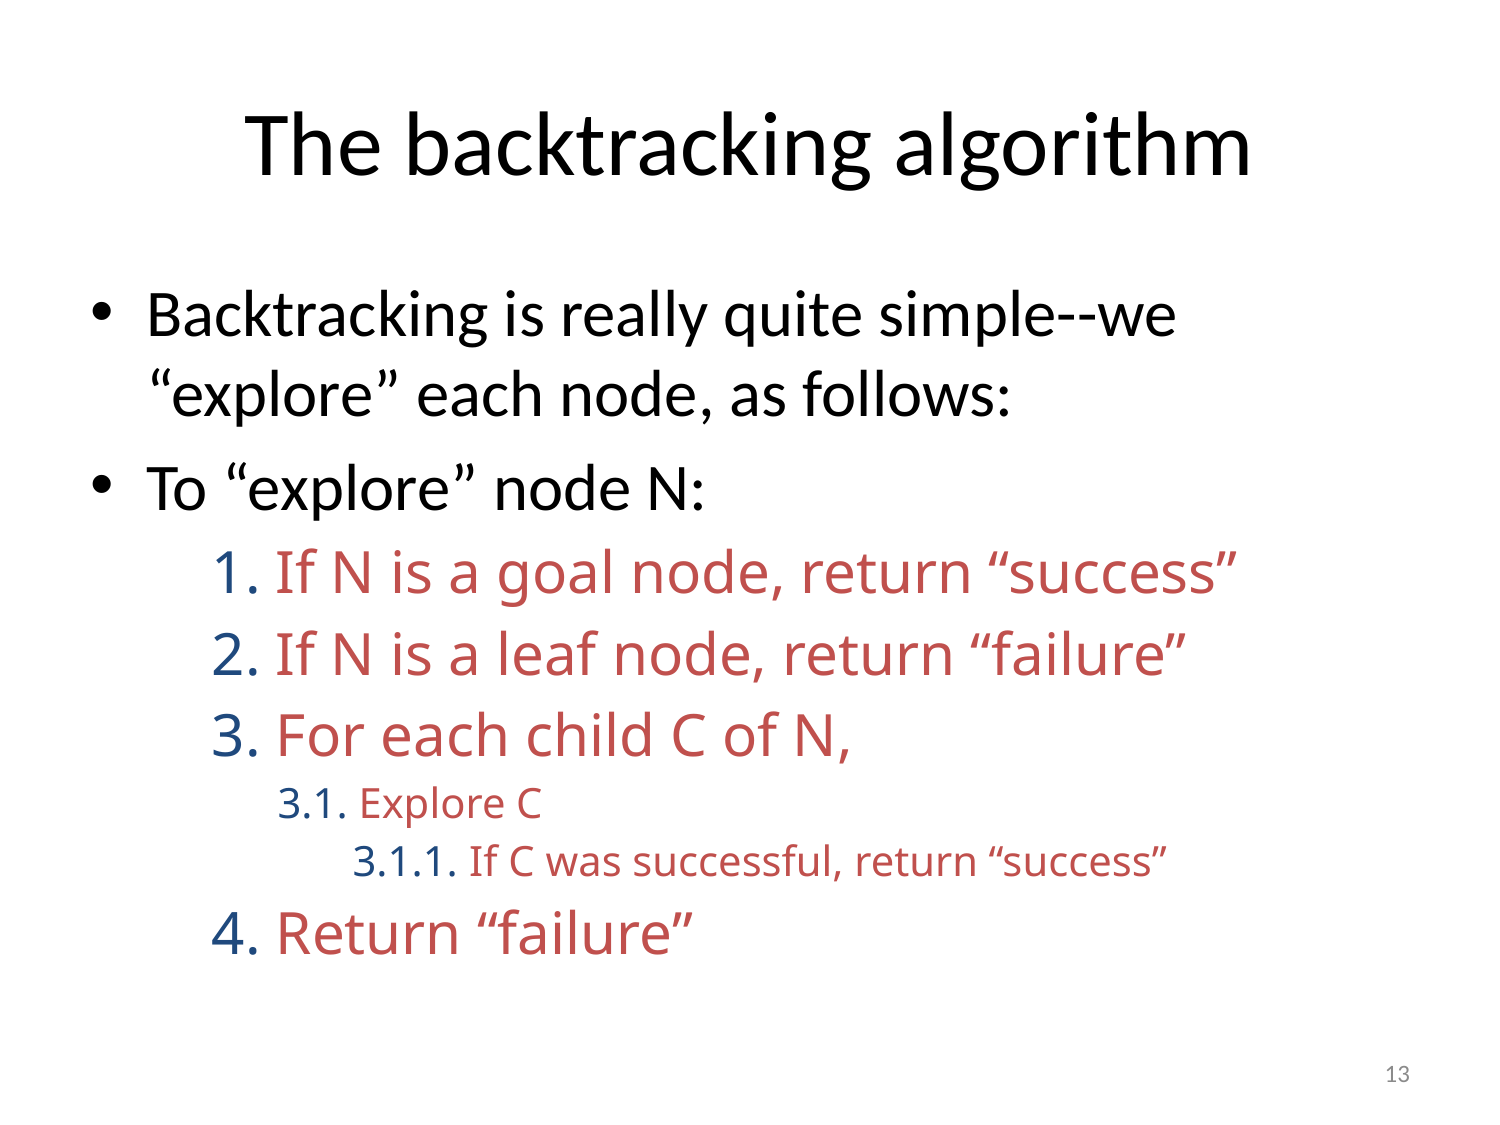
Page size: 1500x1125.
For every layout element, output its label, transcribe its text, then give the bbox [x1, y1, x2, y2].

slide_number 13 [1074, 1042, 1425, 1103]
title The backtracking algorithm [75, 45, 1425, 233]
list Backtracking is really quite simple--we “explore” each node, as follows: To “explore” node N: 1. If N is a goal node, return “success” 2. If N is a leaf node, return “failure” 3. For each child C of N, 3.1. Explore C 3.1.1. If C was successful, return “success” 4. Return “failure” [75, 262, 1425, 1005]
